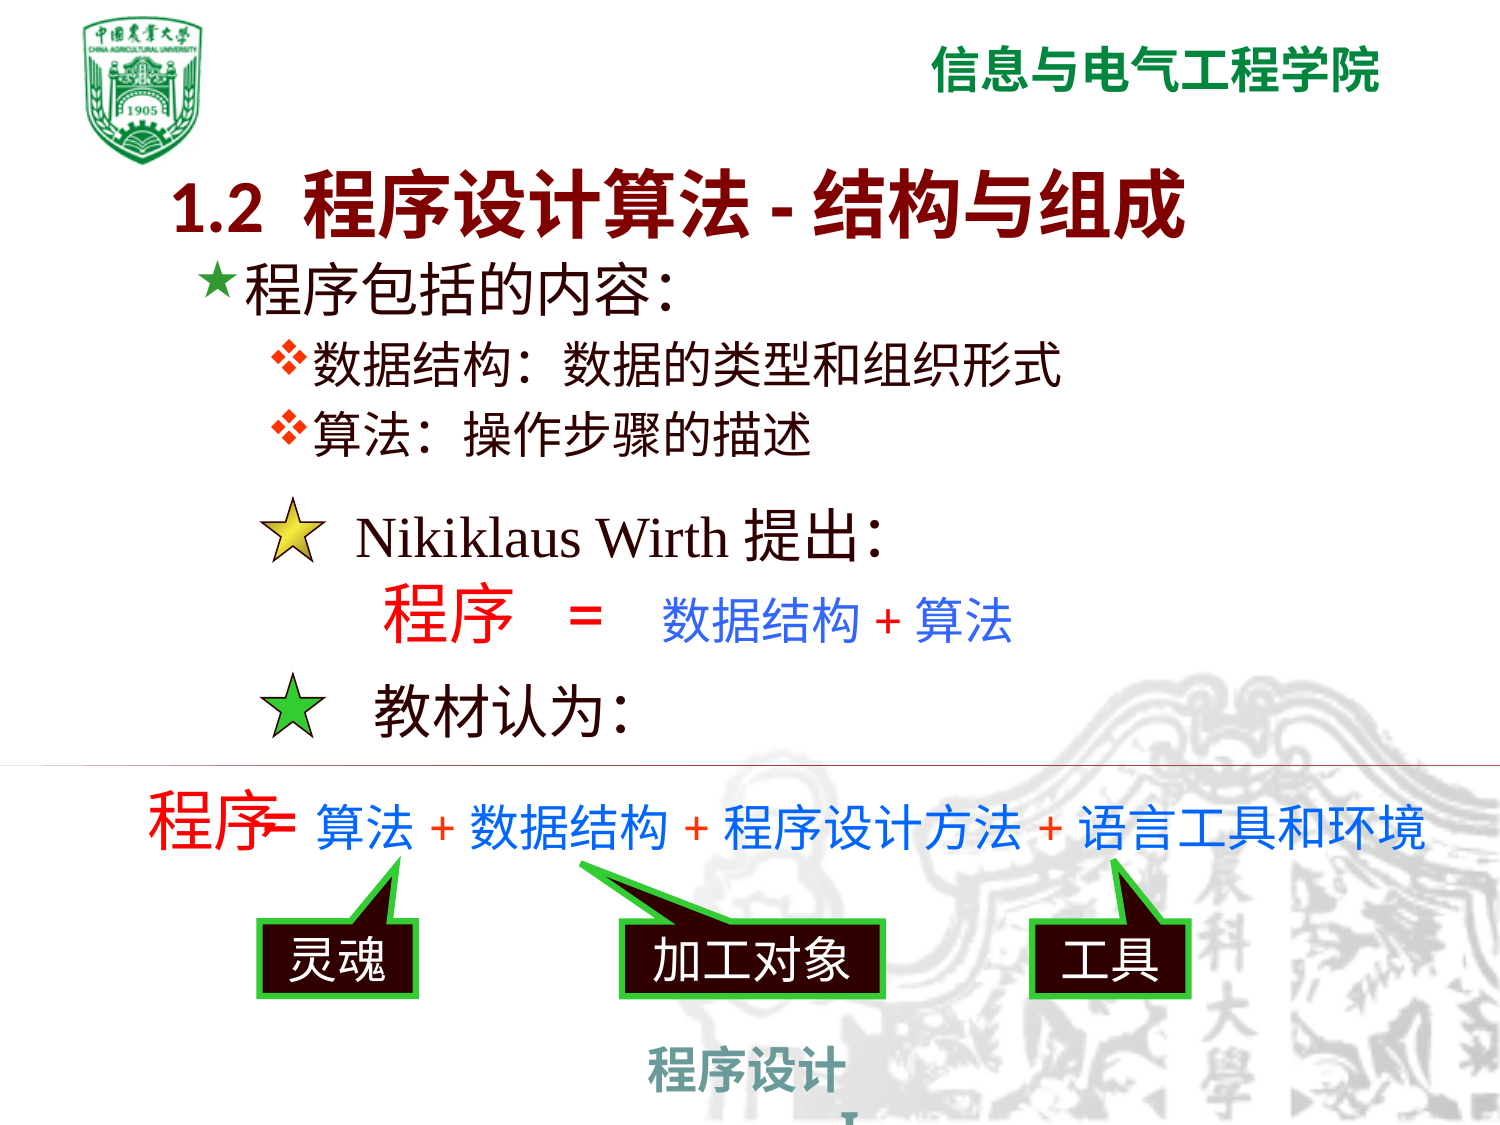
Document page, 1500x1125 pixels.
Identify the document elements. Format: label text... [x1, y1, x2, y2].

text_box 加工对象 [580, 863, 883, 997]
picture [80, 15, 206, 168]
text_box 灵魂 [259, 865, 416, 996]
text_box 教材认为： [284, 667, 668, 764]
picture [595, 397, 1500, 765]
text_box 工具 [1032, 860, 1189, 997]
title 1.2 程序设计算法-结构与组成 [100, 163, 1376, 256]
text_box 程序 [132, 771, 312, 866]
text_box =算法+数据结构+程序设计方法+语言工具和环境 [245, 772, 1458, 867]
text_box 程序包括的内容： 数据结构：数据的类型和组织形式 算法：操作步骤的描述 [102, 246, 1377, 471]
text_box [261, 673, 325, 737]
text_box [367, 564, 1004, 662]
picture [595, 766, 1500, 1125]
text_box Nikiklaus Wirth提出： [265, 491, 904, 587]
